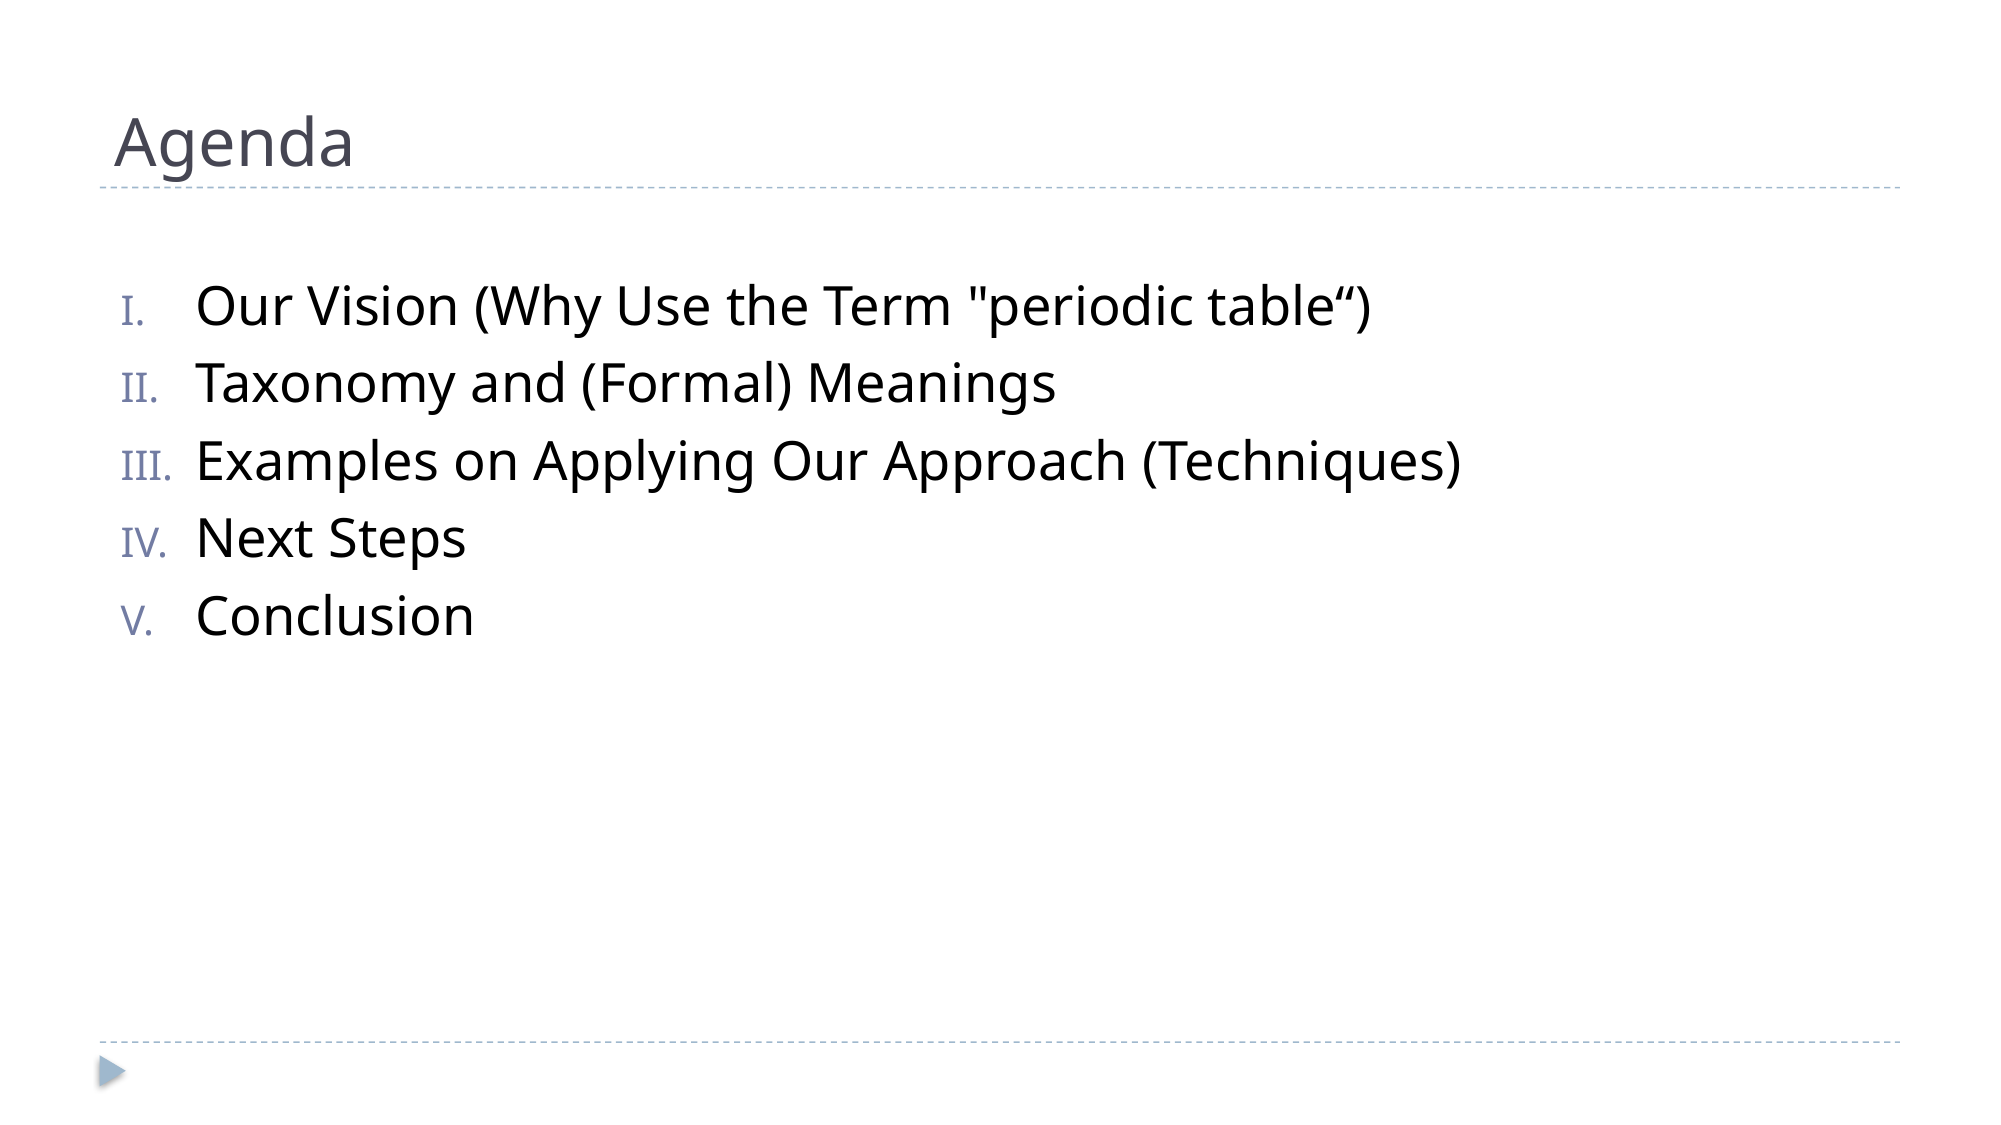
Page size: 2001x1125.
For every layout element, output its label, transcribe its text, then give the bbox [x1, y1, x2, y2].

list Our Vision (Why Use the Term "periodic table“) Taxonomy and (Formal) Meanings Examples on Applying Our Approach (Techniques) Next Steps Conclusion [105, 263, 1906, 1074]
title Agenda [99, 24, 1900, 188]
